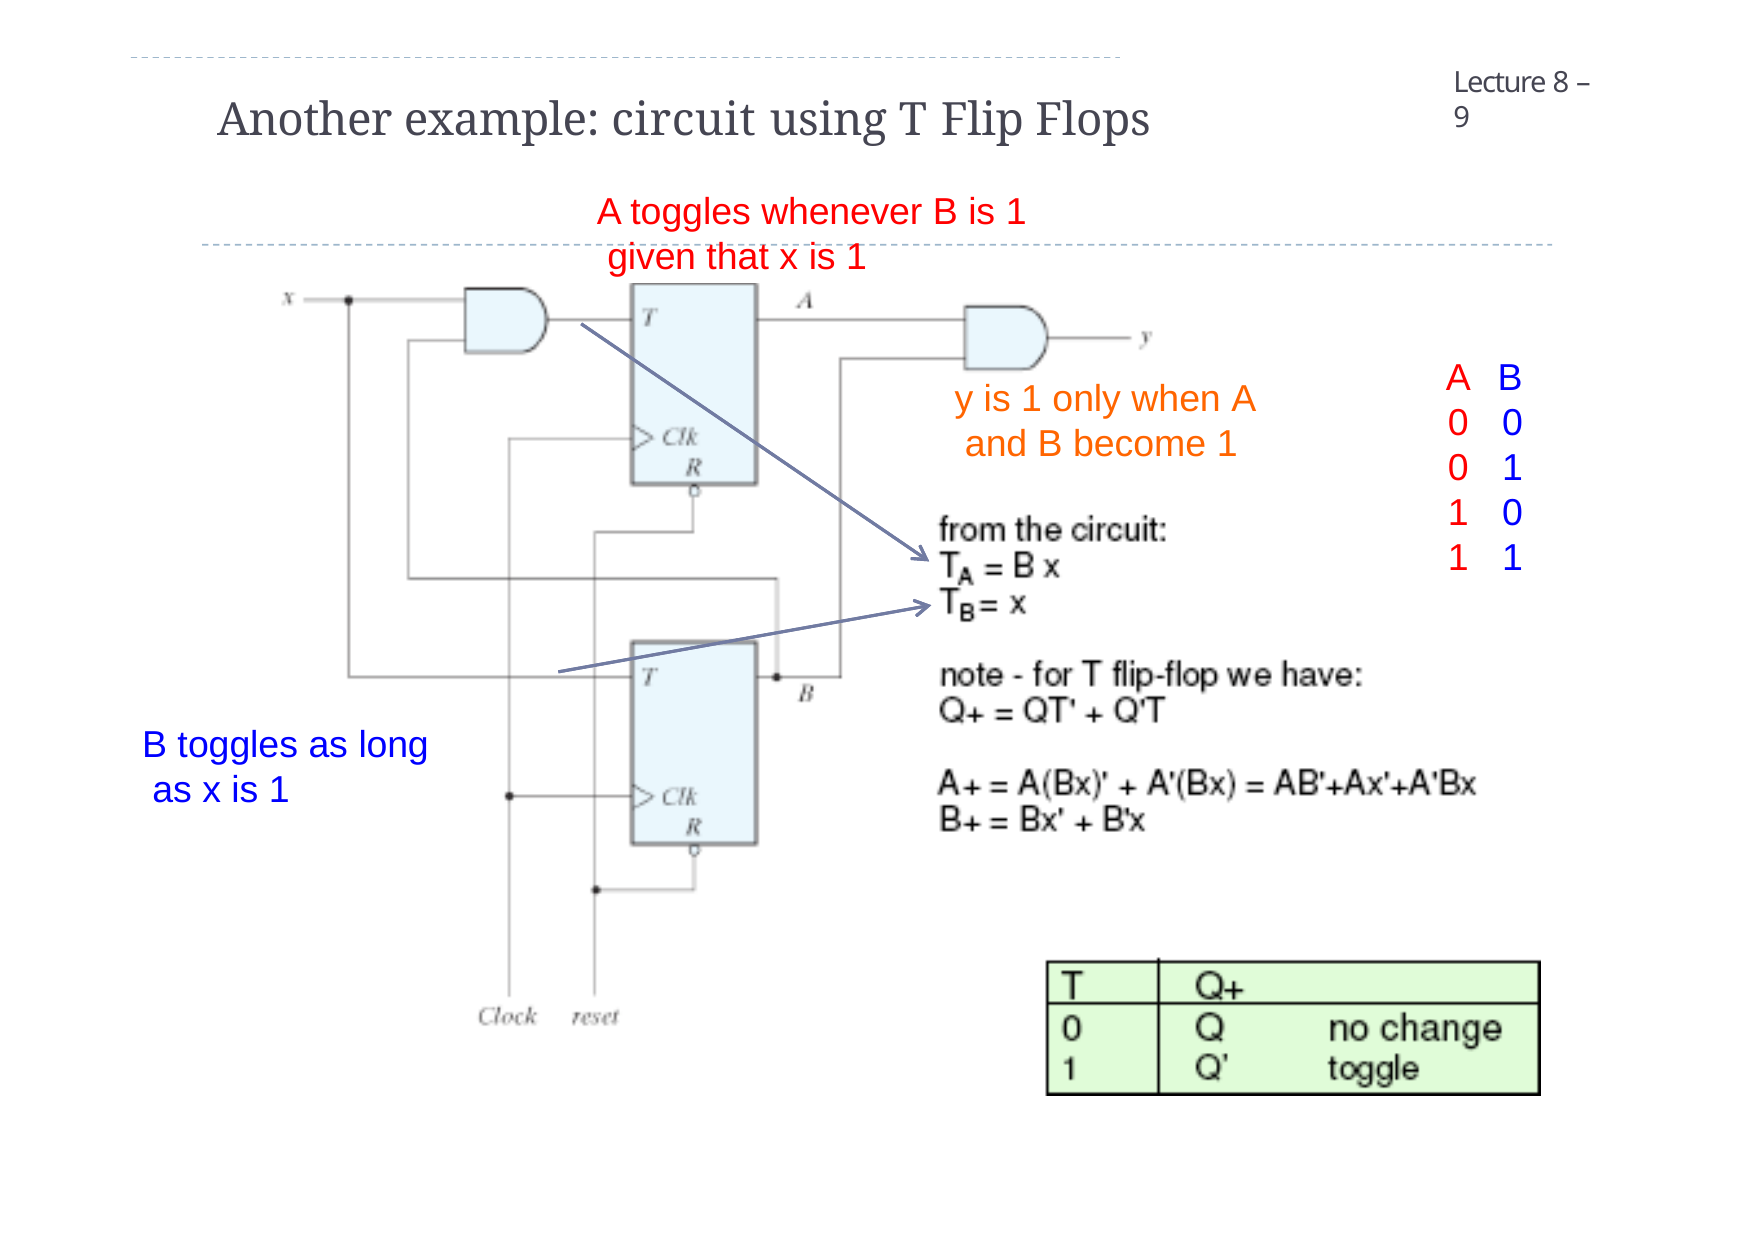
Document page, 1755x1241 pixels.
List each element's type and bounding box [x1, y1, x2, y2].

text_box [140, 283, 1541, 1096]
text_box [594, 184, 1030, 277]
title [215, 88, 1401, 298]
text_box [1451, 61, 1614, 134]
